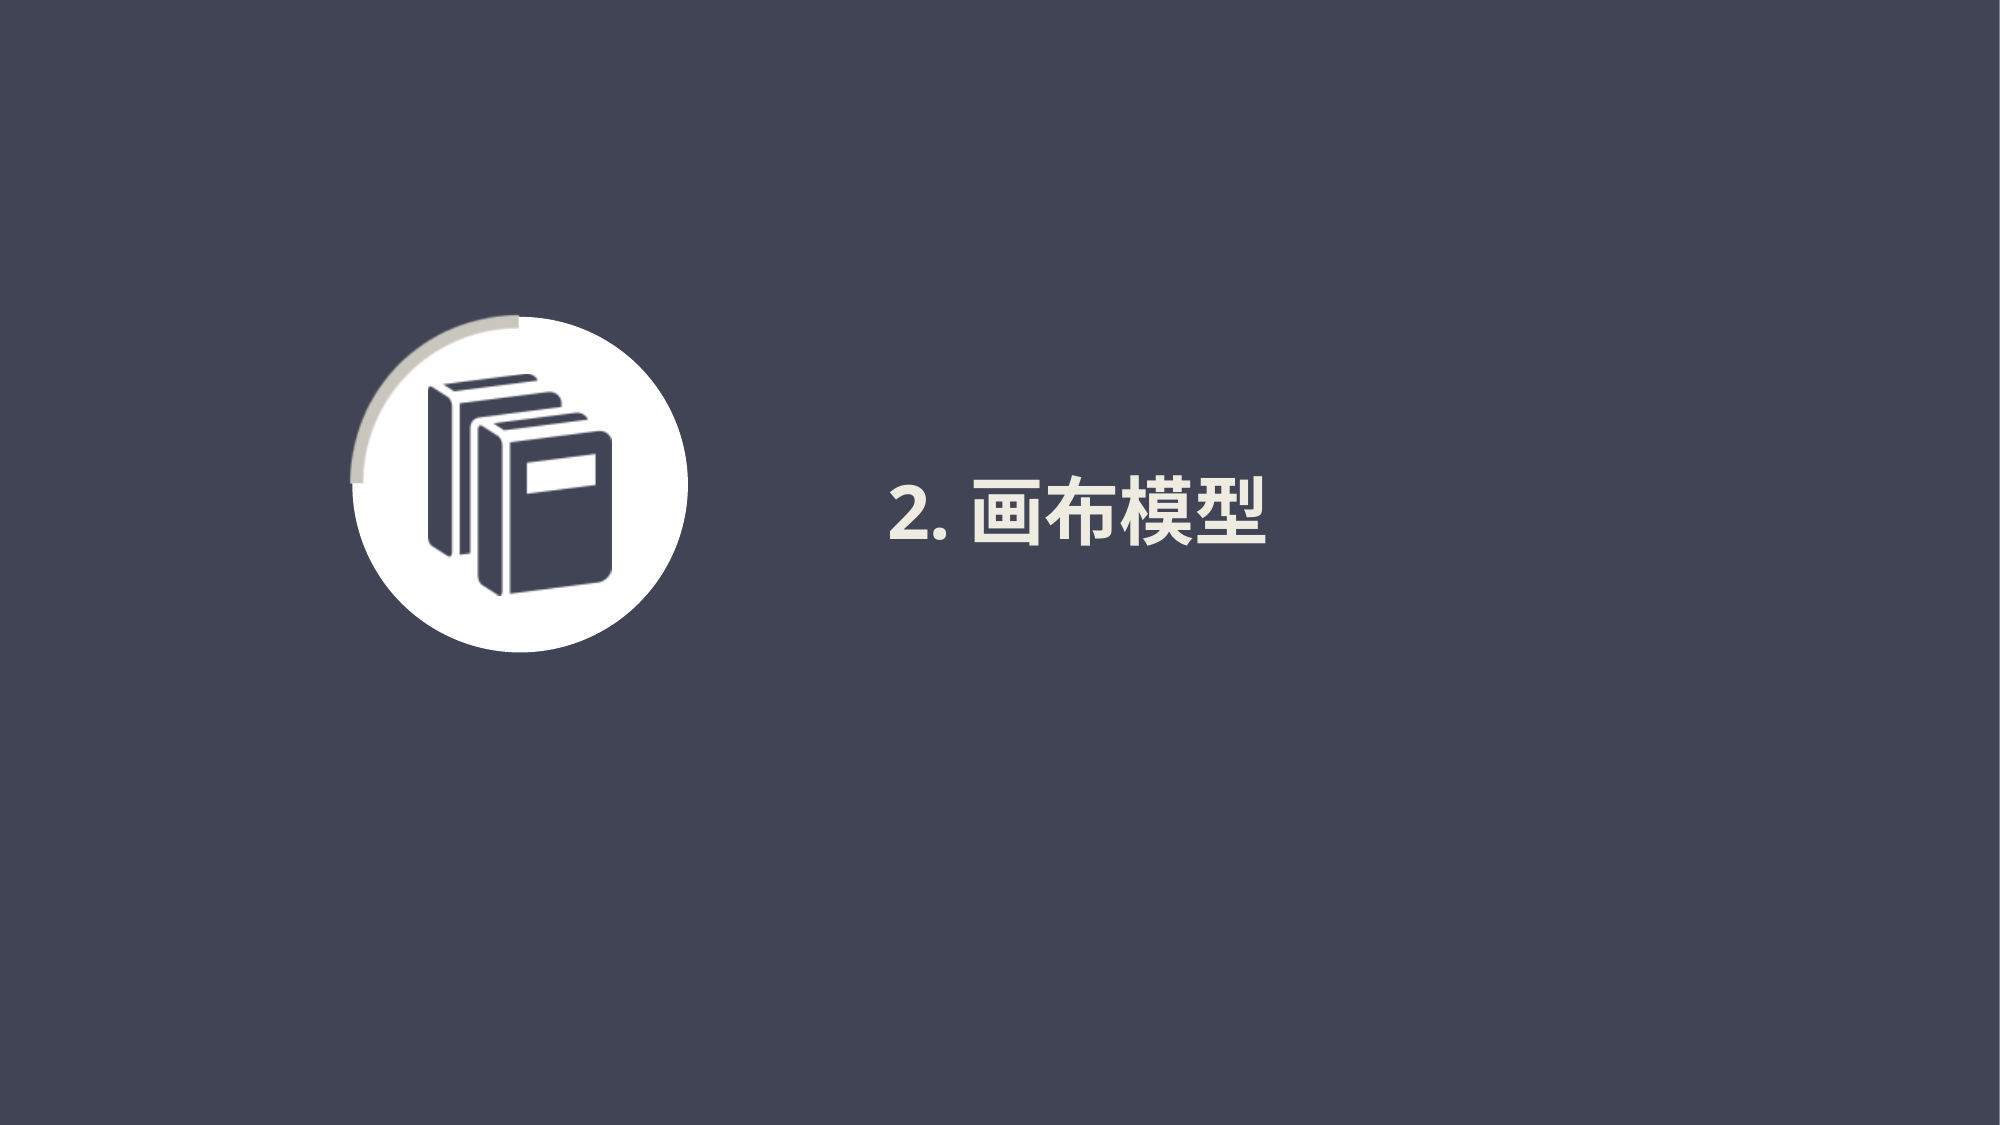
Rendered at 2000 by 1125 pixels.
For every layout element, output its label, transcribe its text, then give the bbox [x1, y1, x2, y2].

picture [349, 314, 691, 656]
text_box 2.画布模型 [872, 457, 1285, 563]
